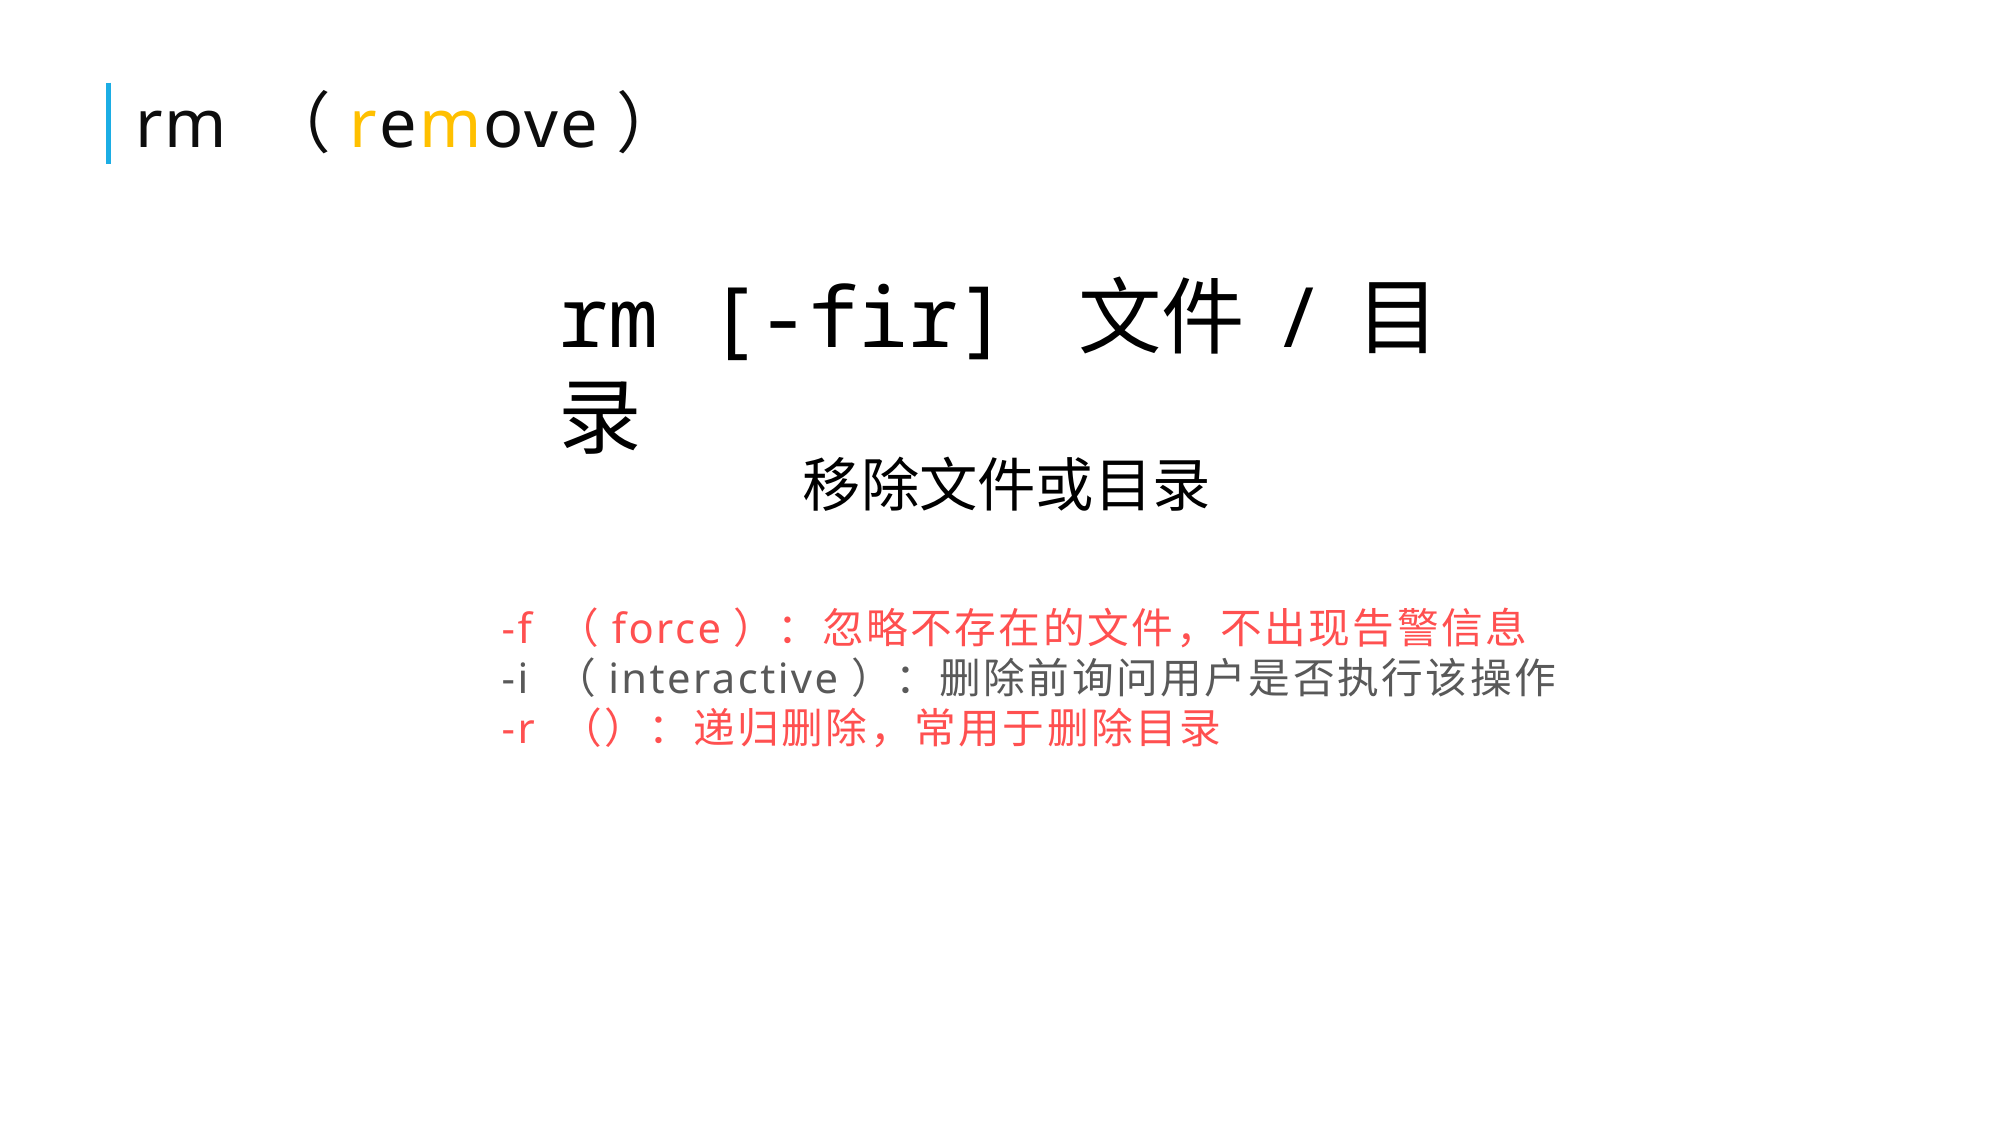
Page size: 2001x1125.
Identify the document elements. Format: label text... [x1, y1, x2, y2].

text_box -f （force）：忽略不存在的文件，不出现告警信息 -i （interactive）：删除前询问用户是否执行该操作 -r （）：递归删除，常用于删除目录 [486, 594, 1727, 759]
text_box 移除文件或目录 [788, 440, 1232, 526]
title rm （remove） [120, 77, 1010, 180]
text_box rm [-fir] 文件 / 目录 [543, 256, 1457, 472]
